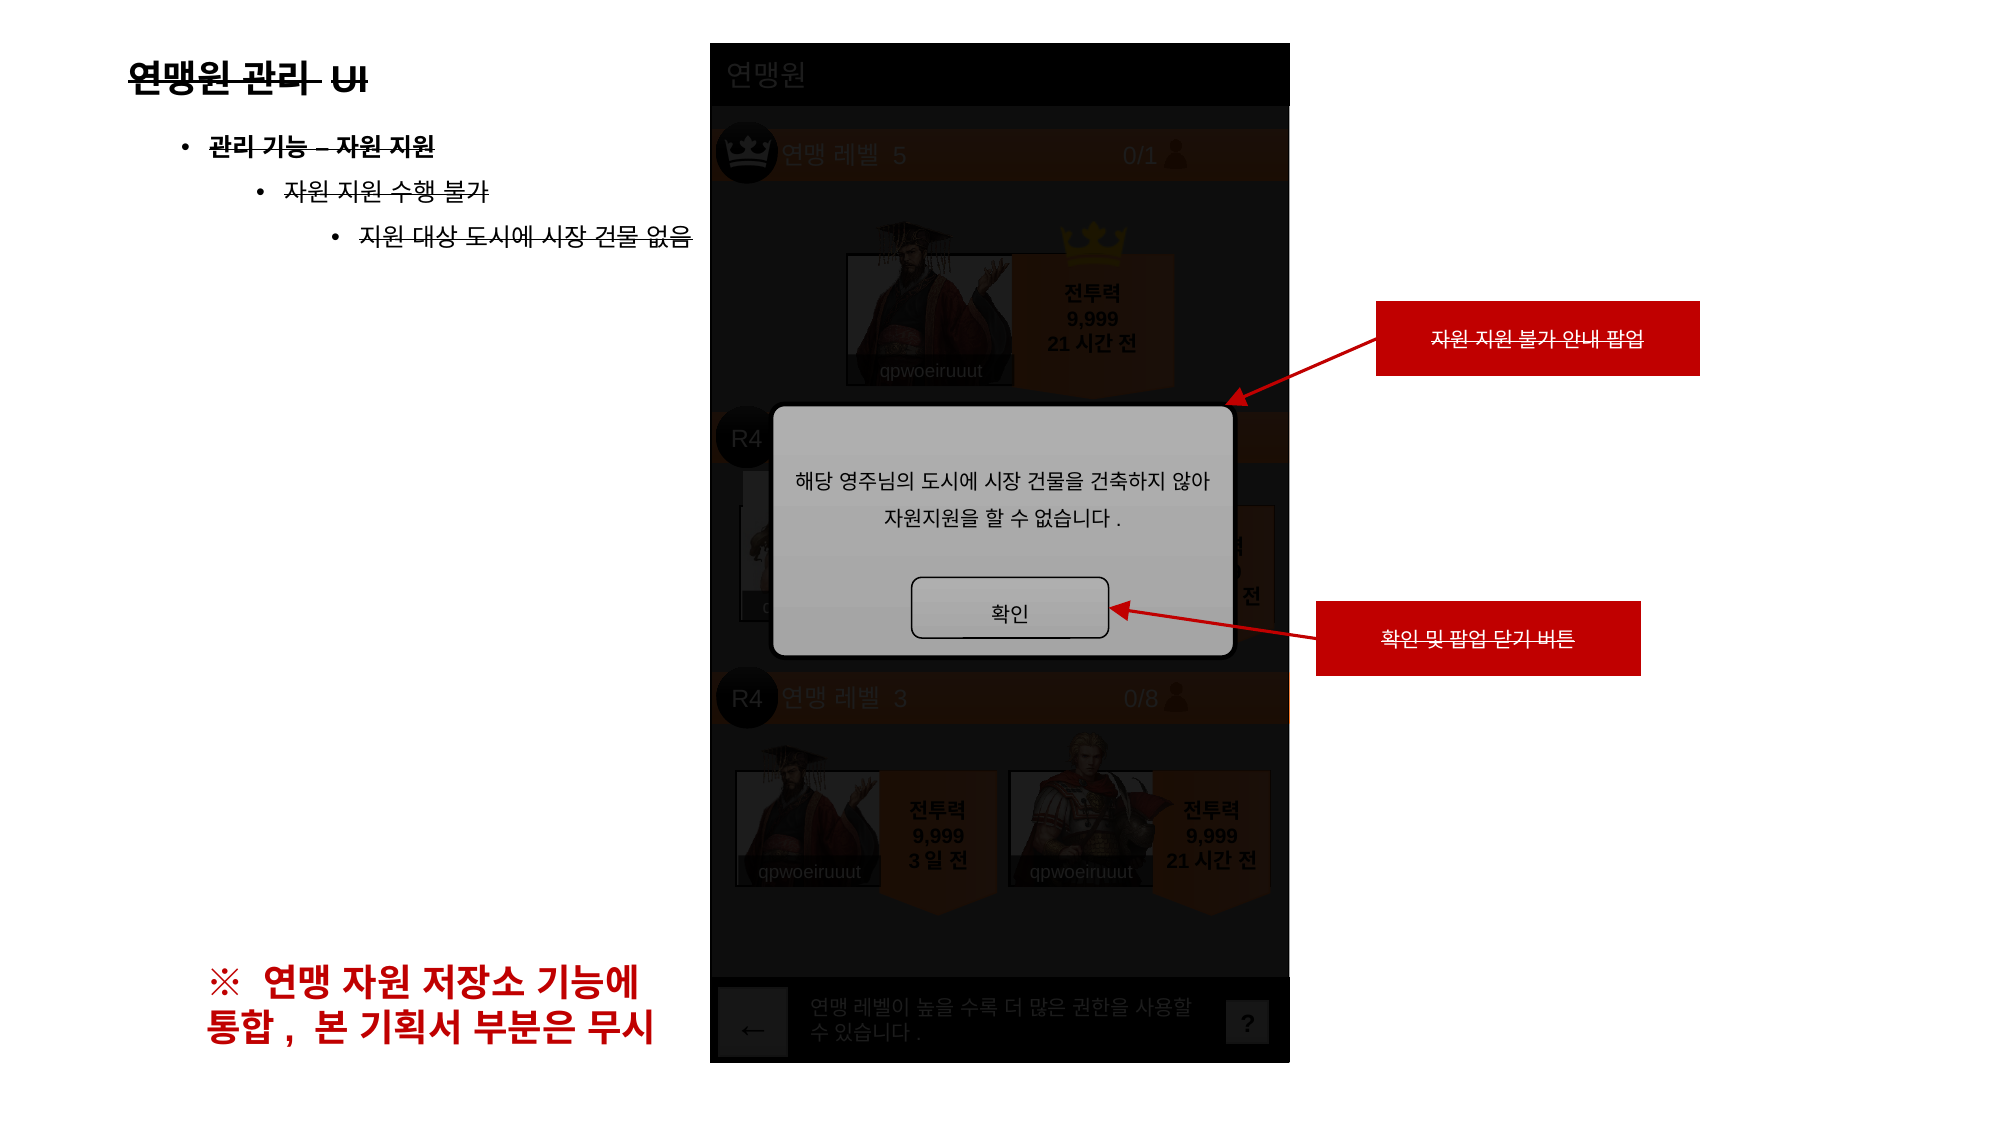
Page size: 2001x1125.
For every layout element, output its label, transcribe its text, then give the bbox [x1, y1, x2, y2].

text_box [1224, 338, 1377, 406]
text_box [711, 43, 1290, 1063]
text_box 연맹원 관리 UI [113, 47, 400, 108]
text_box 자원 지원 불가 안내 팝업 [1376, 302, 1699, 376]
text_box 관리 기능 – 자원 지원 자원 지원 수행 불가 지원 대상 도시에 시장 건물 없음 [166, 109, 705, 307]
text_box 확인 및 팝업 닫기 버튼 [1317, 602, 1640, 676]
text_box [770, 403, 1236, 658]
text_box ※ 연맹 자원 저장소 기능에 통합, 본 기획서 부분은 무시 [191, 951, 702, 1058]
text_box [1108, 607, 1318, 639]
